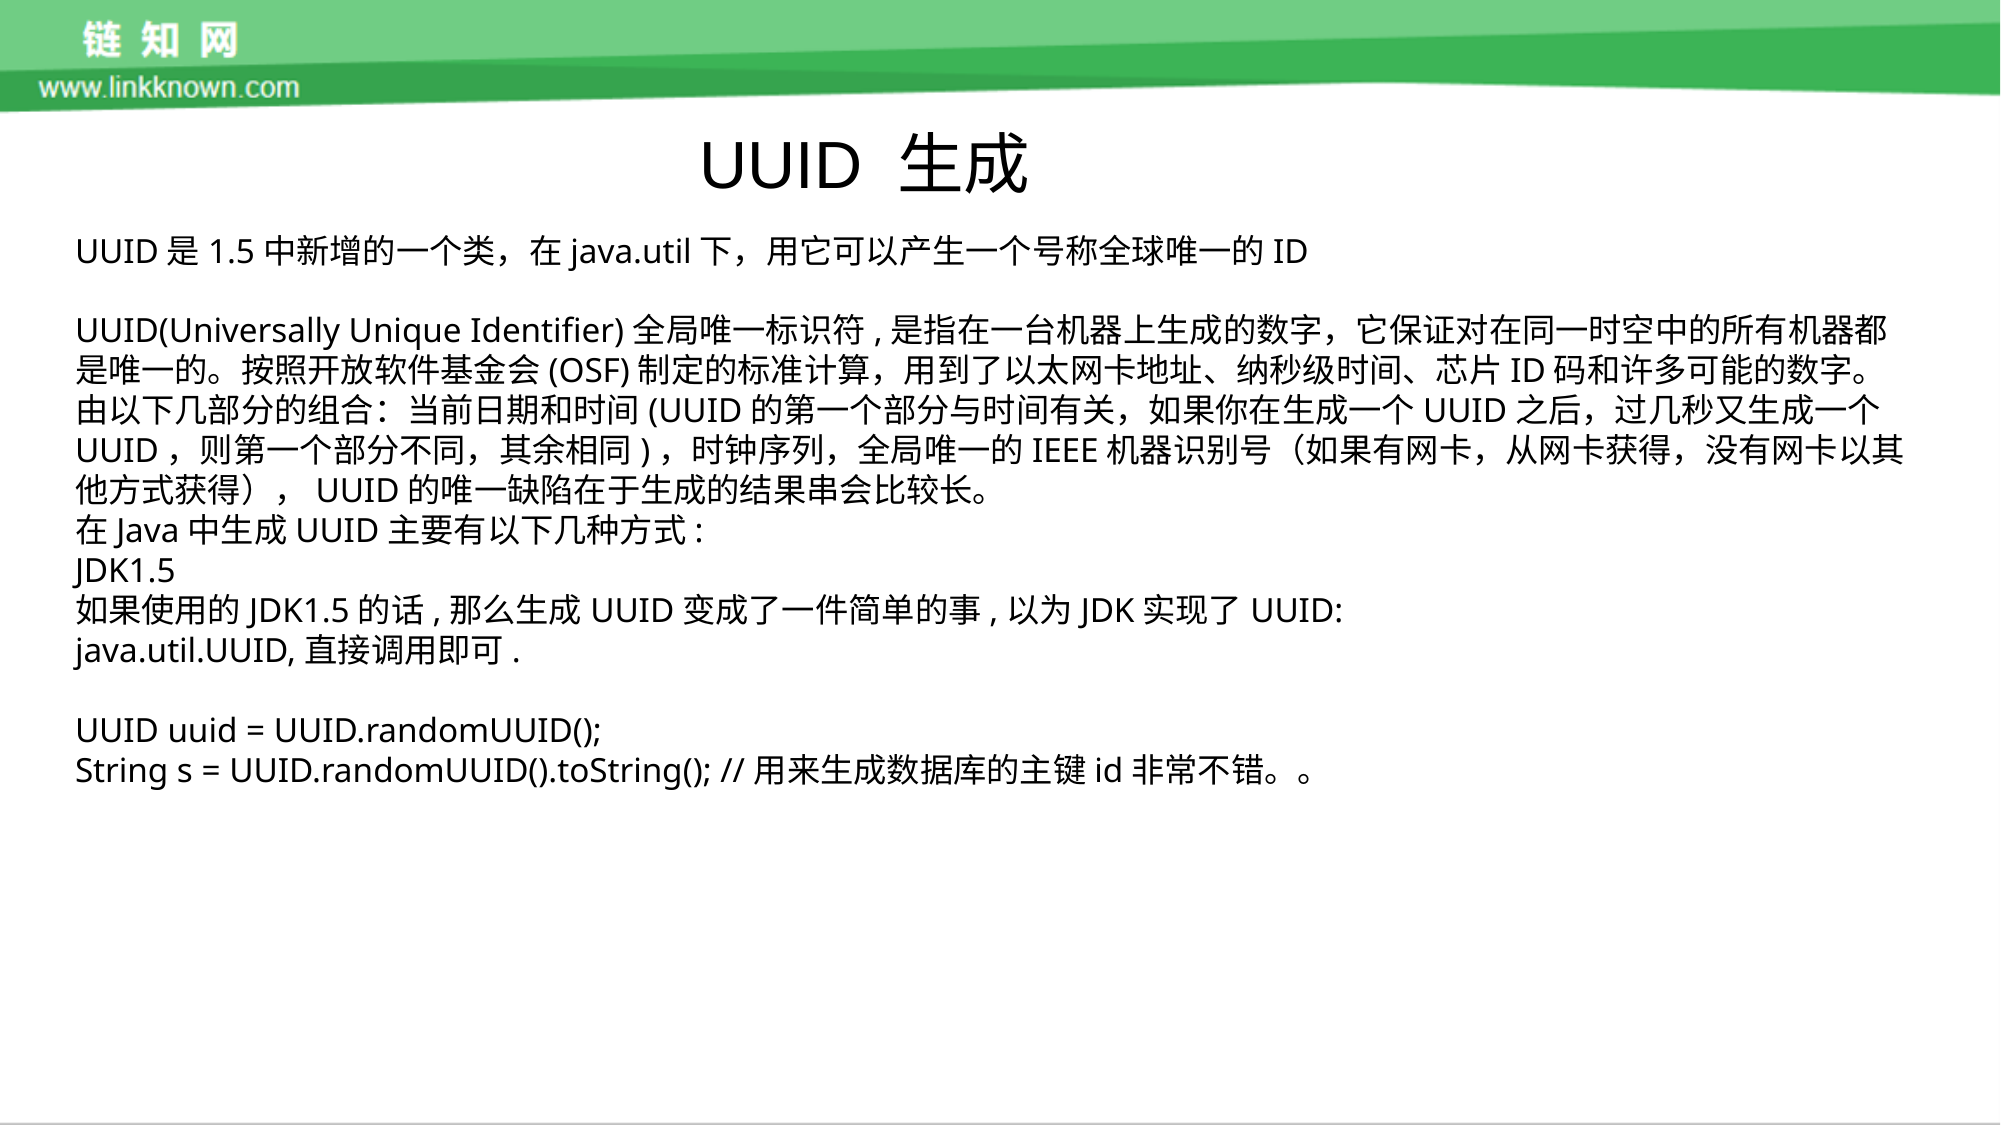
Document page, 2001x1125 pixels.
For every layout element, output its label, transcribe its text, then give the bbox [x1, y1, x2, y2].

text_box UUID 生成 [684, 114, 1456, 210]
text_box UUID是1.5中新增的一个类，在java.util下，用它可以产生一个号称全球唯一的ID UUID(Universally Unique Identifier)全局唯一标识符,是指在一台机器上生成的数字，它保证对在同一时空中的所有机器都是唯一的。按照开放软件基金会(OSF)制定的标准计算，用到了以太网卡地址、纳秒级时间、芯片ID码和许多可能的数字。由以下几部分的组合：当前日期和时间(UUID的第一个部分与时间有关，如果你在生成一个UUID之后，过几秒又生成一个UUID，则第一个部分不同，其余相同)，时钟序列，全局唯一的IEEE机器识别号（如果有网卡，从网卡获得，没有网卡以其他方式获得），UUID的唯一缺陷在于生成的结果串会比较长。 在Java中生成UUID主要有以下几种方式: JDK1.5 如果使用的JDK1.5的话,那么生成UUID变成了一件简单的事,以为JDK实现了UUID: java.util.UUID,直接调用即可. UUID uuid = UUID.randomUUID(); String s = UUID.randomUUID().toString(); //用来生成数据库的主键id非常不错。。 [60, 222, 1934, 836]
picture [0, 0, 2001, 1125]
